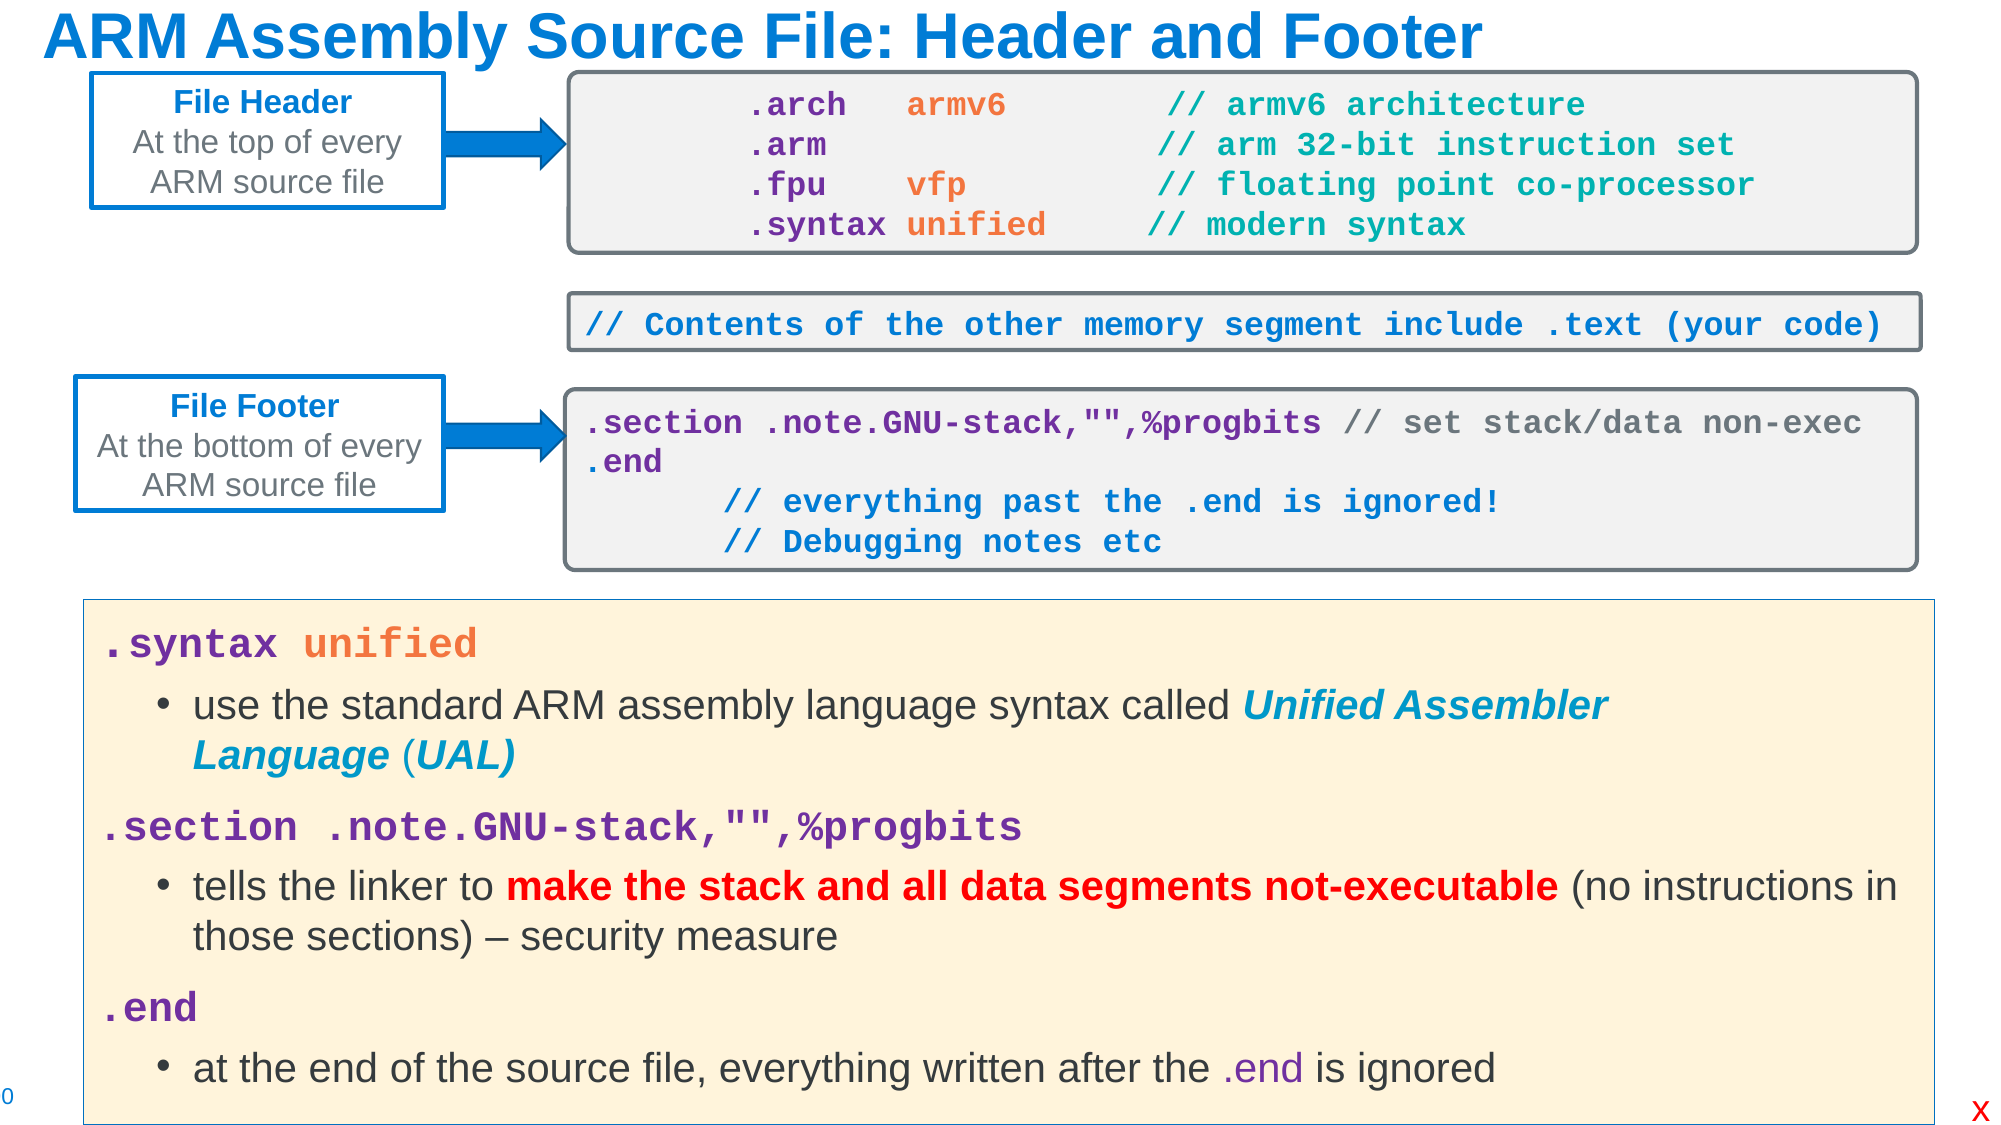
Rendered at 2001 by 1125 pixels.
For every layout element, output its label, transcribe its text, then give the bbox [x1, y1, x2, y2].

text_box .arch armv6 // armv6 architecture .arm // arm 32-bit instruction set .fpu vfp // floating point co-processor .syntax unified // modern syntax [568, 71, 1917, 253]
list .syntax unified use the standard ARM assembly language syntax called Unified Assembler Language (UAL) .section .note.GNU-stack,"",%progbits tells the linker to make the stack and all data segments not-executable (no instructions in those sections) – security measure .end at the end of the source file, everything written after the .end is ignored [83, 599, 1935, 1125]
text_box File Footer At the bottom of every ARM source file [75, 376, 444, 511]
text_box [444, 117, 567, 172]
title ARM Assembly Source File: Header and Footer [27, 5, 1909, 80]
text_box [444, 408, 567, 463]
text_box x [1956, 1076, 2000, 1125]
text_box File Header At the top of every ARM source file [91, 73, 444, 208]
text_box // Contents of the other memory segment include .text (your code) [568, 293, 1921, 351]
text_box .section .note.GNU-stack,"",%progbits // set stack/data non-exec .end // everything past the .end is ignored! // Debugging notes etc [564, 389, 1917, 571]
